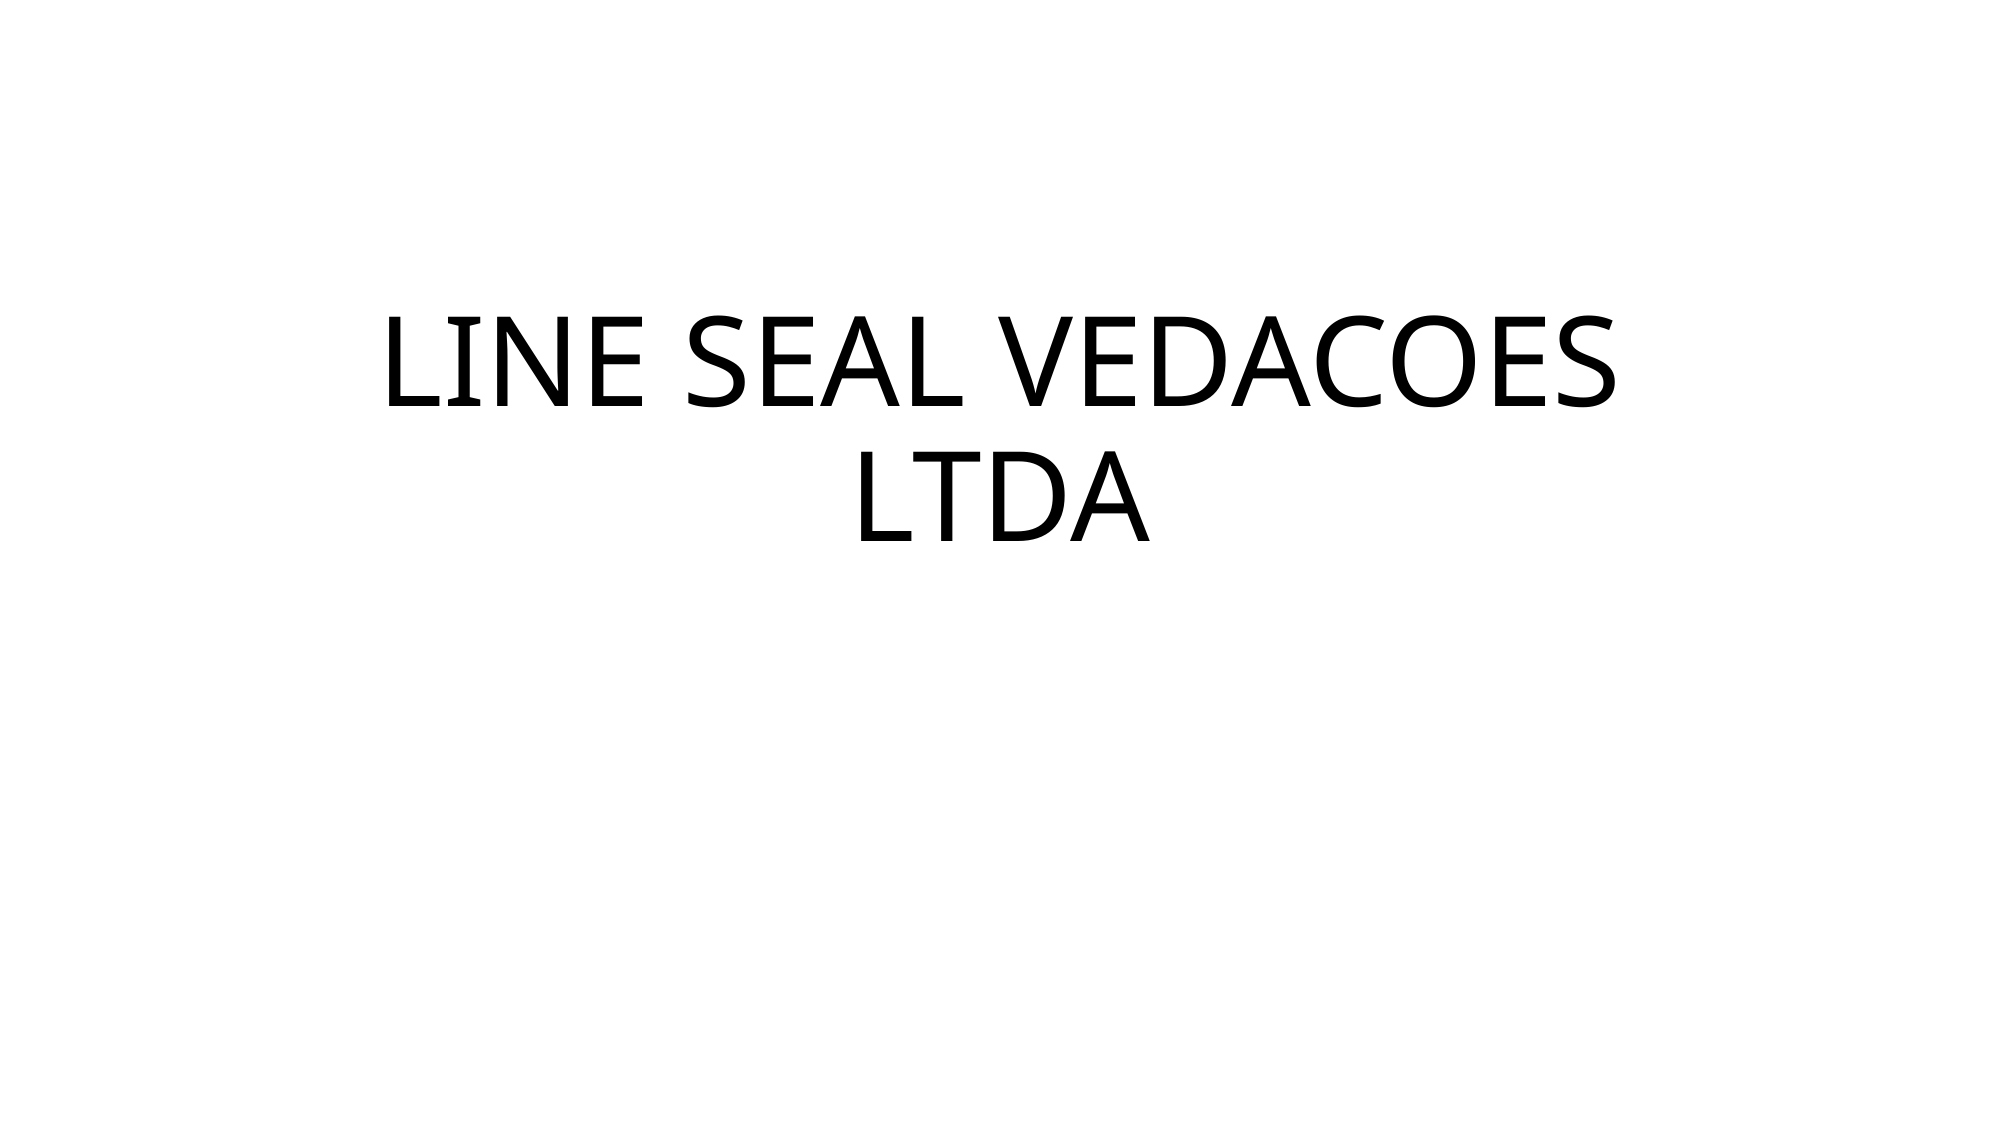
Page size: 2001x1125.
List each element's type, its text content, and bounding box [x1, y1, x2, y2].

title LINE SEAL VEDACOES LTDA [249, 184, 1750, 576]
